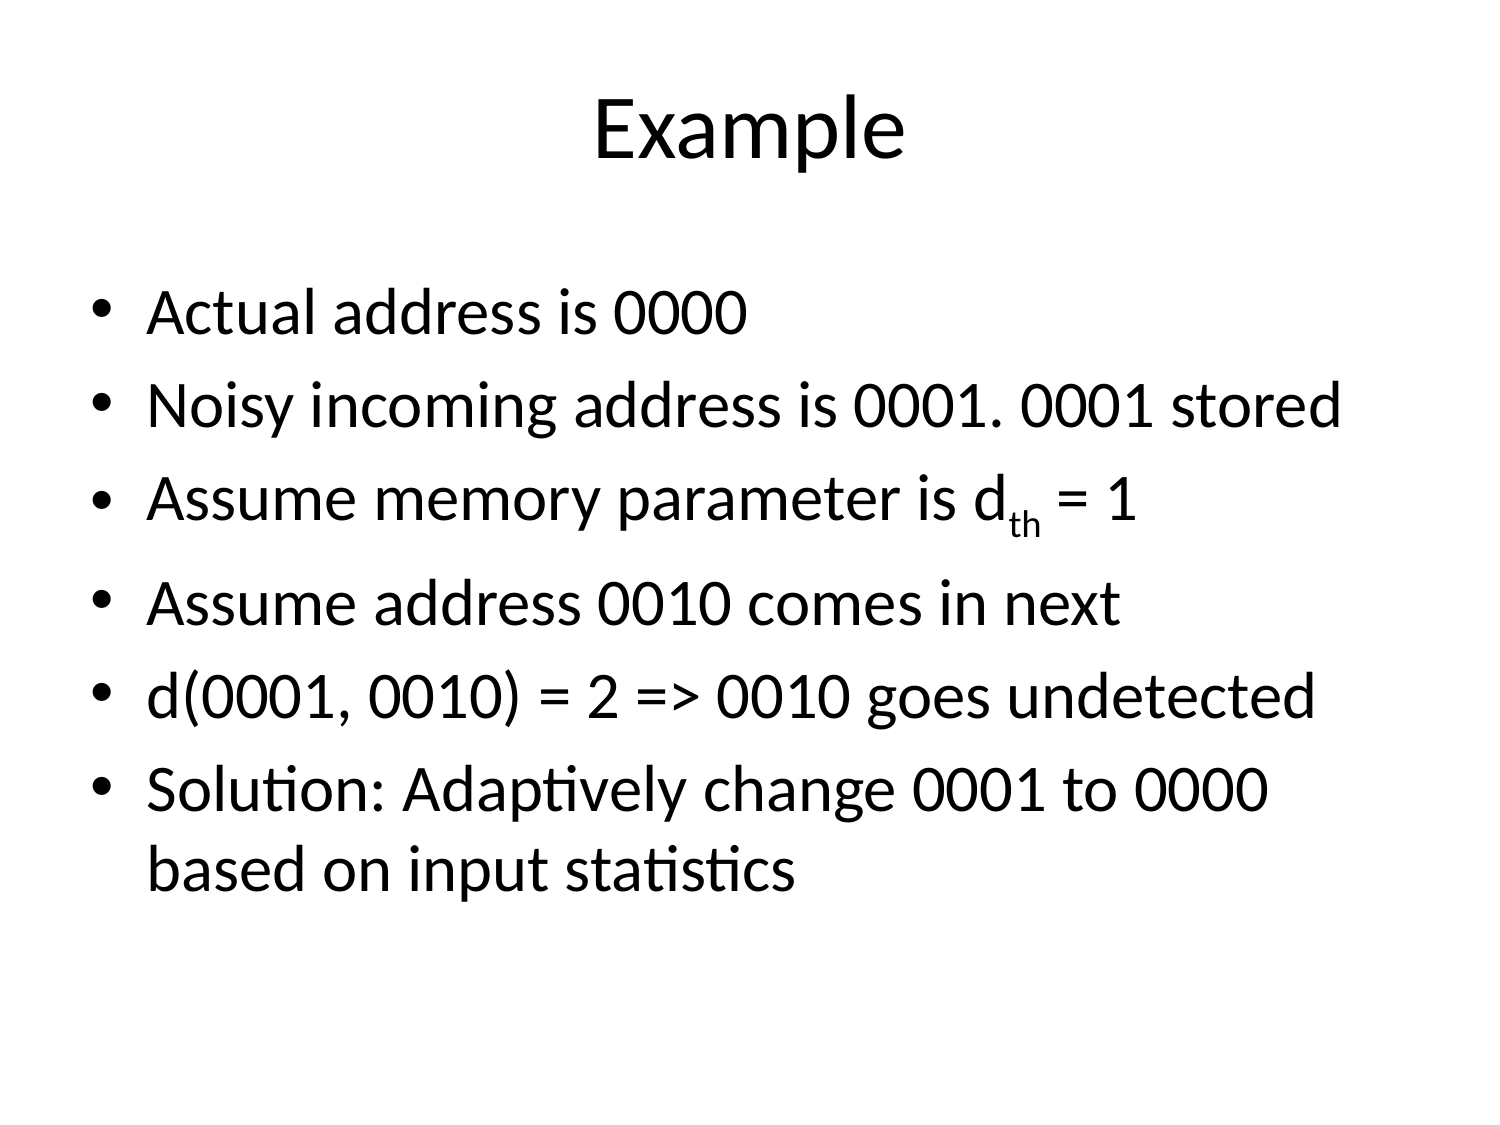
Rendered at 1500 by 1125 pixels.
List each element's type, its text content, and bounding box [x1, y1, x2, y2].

title Example [75, 28, 1425, 216]
list Actual address is 0000 Noisy incoming address is 0001. 0001 stored Assume memory parameter is dth = 1 Assume address 0010 comes in next d(0001, 0010) = 2 => 0010 goes undetected Solution: Adaptively change 0001 to 0000 based on input statistics [75, 260, 1425, 1003]
